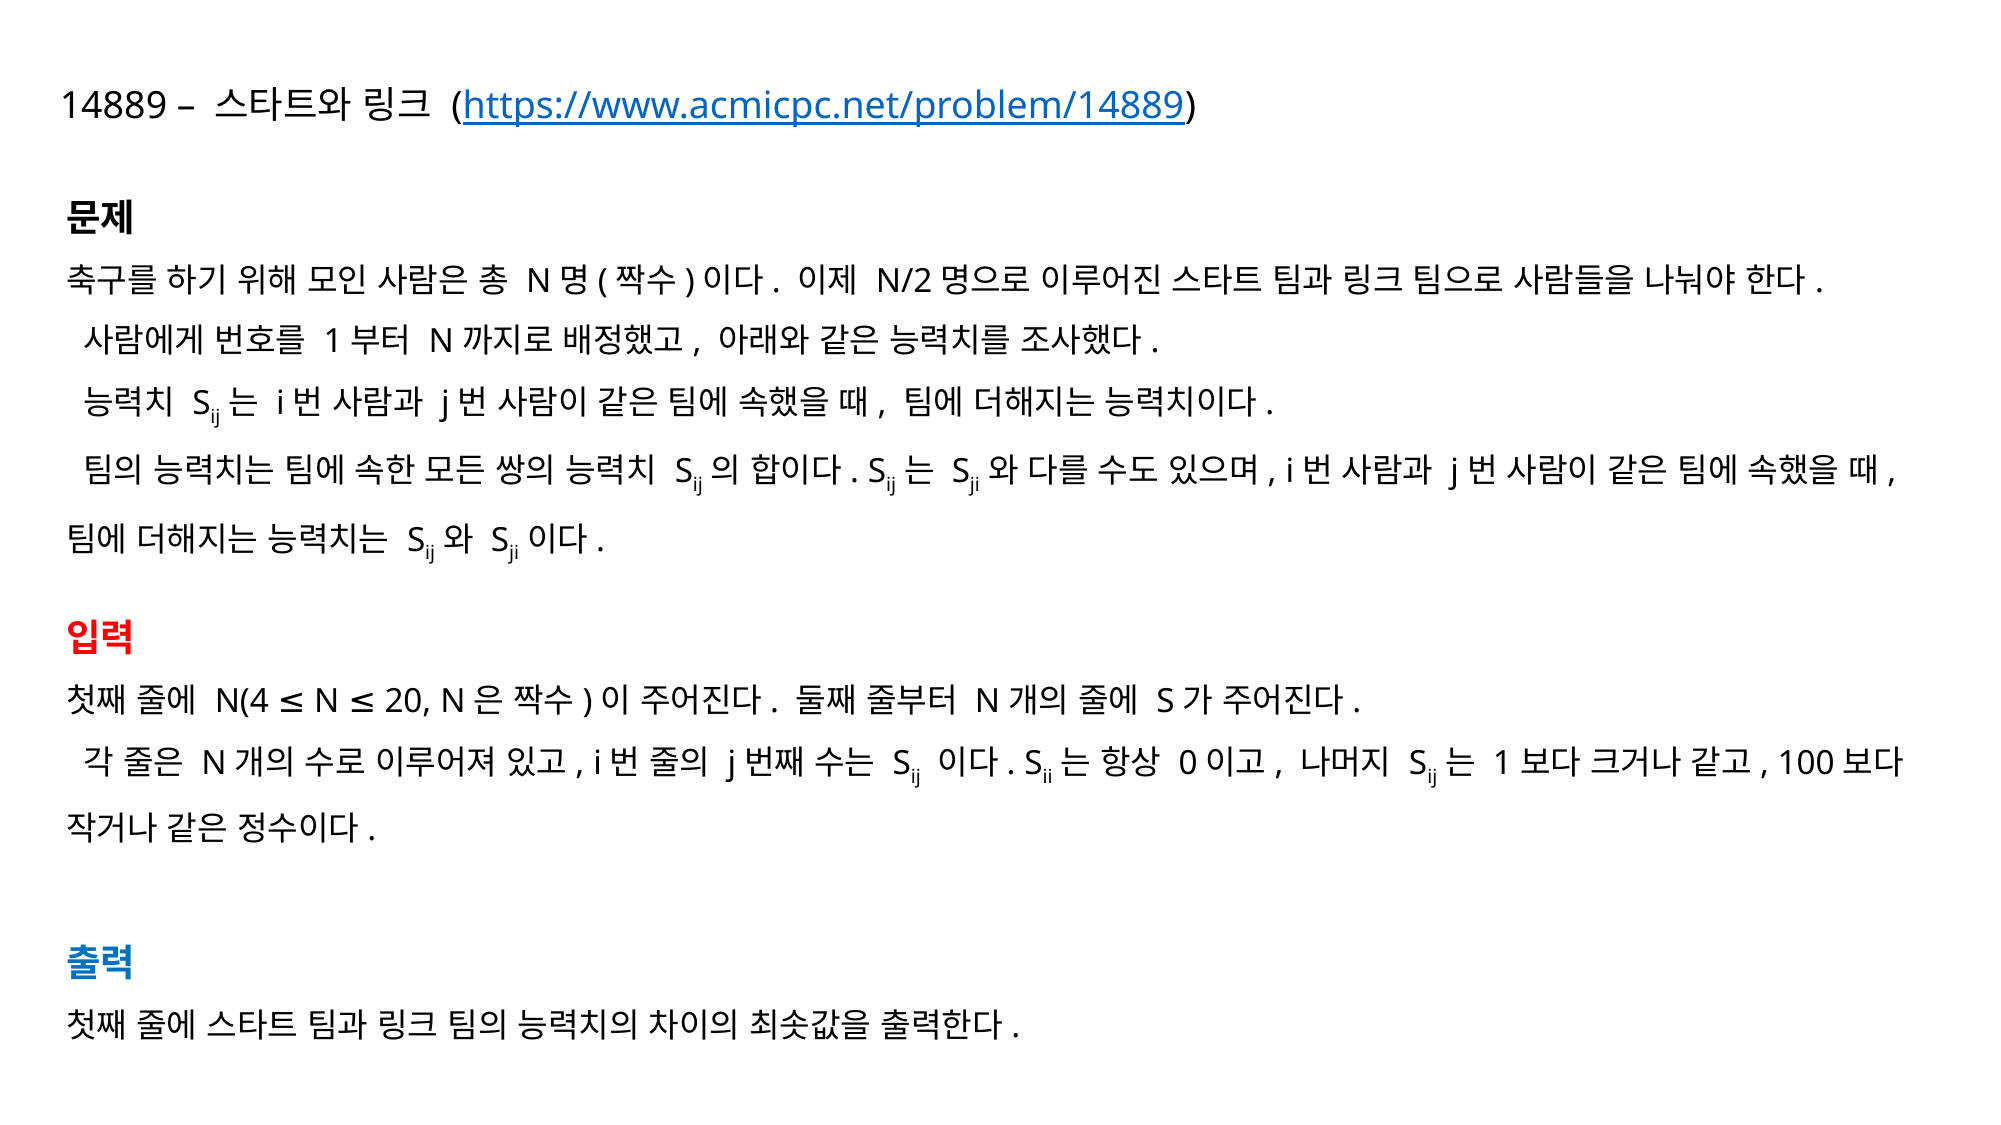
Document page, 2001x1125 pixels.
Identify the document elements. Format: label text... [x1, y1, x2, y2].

text_box 14889 – 스타트와 링크 (https://www.acmicpc.net/problem/14889) [44, 48, 1211, 140]
text_box 출력 첫째 줄에 스타트 팀과 링크 팀의 능력치의 차이의 최솟값을 출력한다. [51, 909, 1813, 1052]
text_box 문제 축구를 하기 위해 모인 사람은 총 N명(짝수)이다. 이제 N/2명으로 이루어진 스타트 팀과 링크 팀으로 사람들을 나눠야 한다. 사람에게 번호를 1부터 N까지로 배정했고, 아래와 같은 능력치를 조사했다. 능력치 Sij는 i번 사람과 j번 사람이 같은 팀에 속했을 때, 팀에 더해지는 능력치이다. 팀의 능력치는 팀에 속한 모든 쌍의 능력치 Sij의 합이다. Sij는 Sji와 다를 수도 있으며, i번 사람과 j번 사람이 같은 팀에 속했을 때, 팀에 더해지는 능력치는 Sij와 Sji이다. [51, 164, 1940, 571]
text_box 입력 첫째 줄에 N(4 ≤ N ≤ 20, N은 짝수)이 주어진다. 둘째 줄부터 N개의 줄에 S가 주어진다. 각 줄은 N개의 수로 이루어져 있고, i번 줄의 j번째 수는 Sij 이다. Sii는 항상 0이고, 나머지 Sij는 1보다 크거나 같고, 100보다 작거나 같은 정수이다. [51, 584, 1940, 855]
